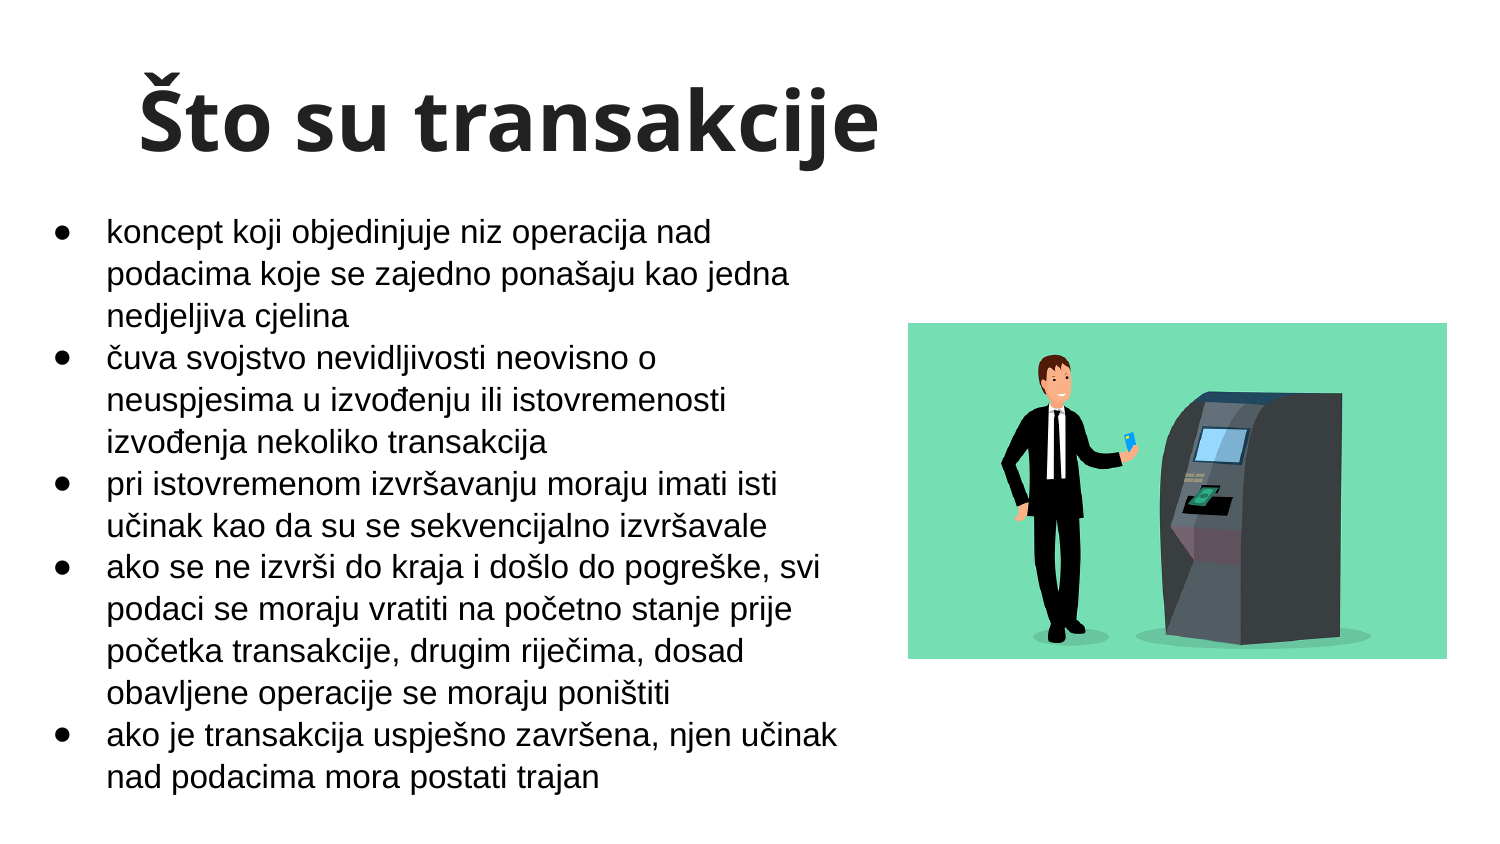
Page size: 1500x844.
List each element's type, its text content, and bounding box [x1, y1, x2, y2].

list koncept koji objedinjuje niz operacija nad podacima koje se zajedno ponašaju kao jedna nedjeljiva cjelina čuva svojstvo nevidljivosti neovisno o neuspjesima u izvođenju ili istovremenosti izvođenja nekoliko transakcija pri istovremenom izvršavanju moraju imati isti učinak kao da su se sekvencijalno izvršavale ako se ne izvrši do kraja i došlo do pogreške, svi podaci se moraju vratiti na početno stanje prije početka transakcije, drugim riječima, dosad obavljene operacije se moraju poništiti ako je transakcija uspješno završena, njen učinak nad podacima mora postati trajan [16, 193, 864, 797]
picture [908, 323, 1448, 659]
title Što su transakcije [123, 52, 1500, 185]
